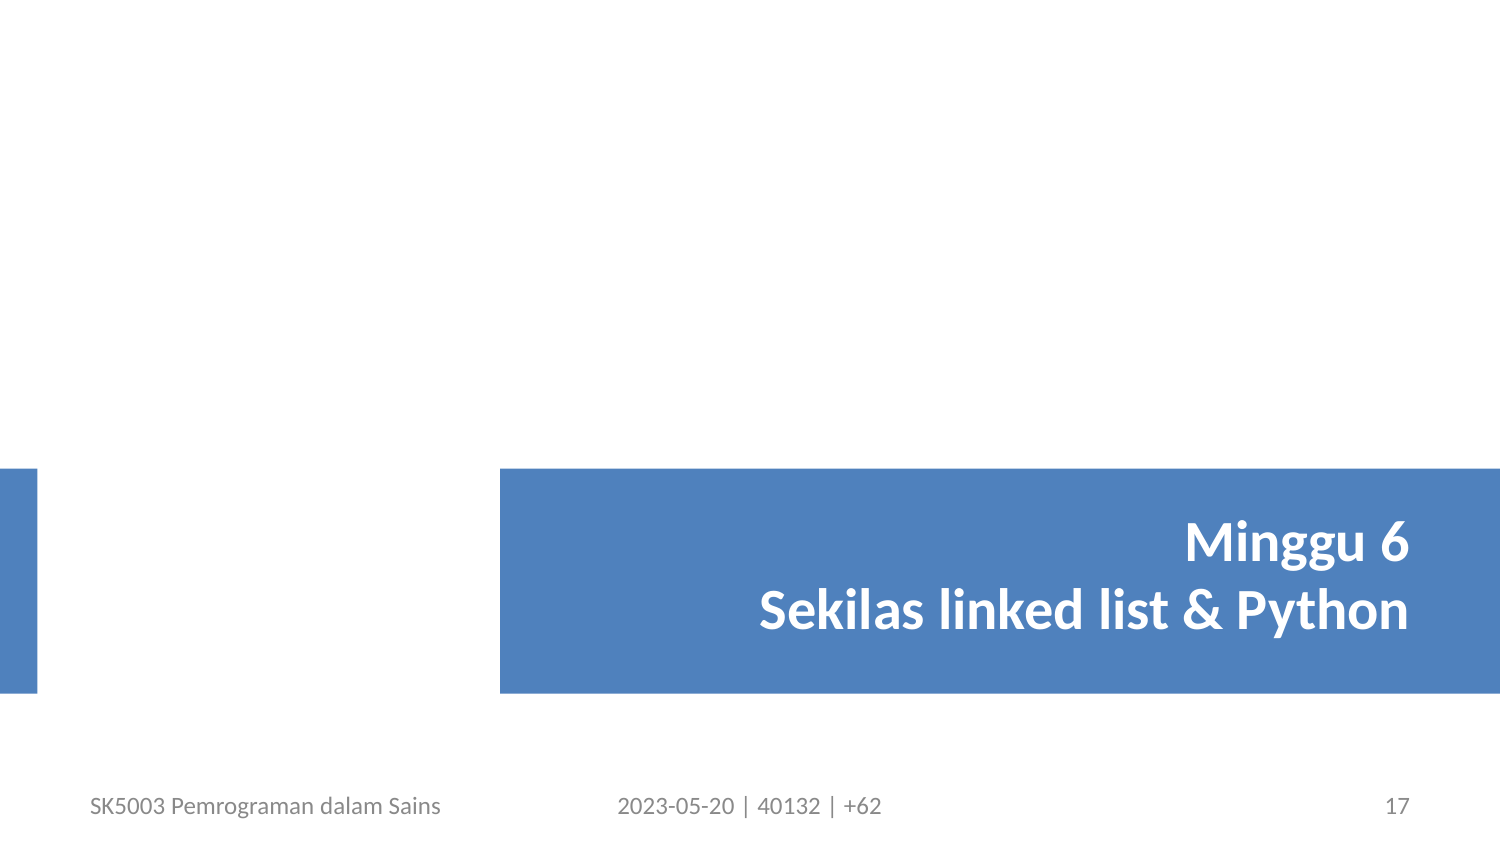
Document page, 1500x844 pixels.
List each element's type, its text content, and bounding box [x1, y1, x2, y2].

slide_number SK5003 Pemrograman dalam Sains [75, 782, 463, 827]
footer 2023-05-20 | 40132 | +62 [512, 782, 988, 827]
text_box Minggu 6 Sekilas linked list & Python [587, 509, 1425, 666]
slide_number 17 [1074, 782, 1425, 827]
